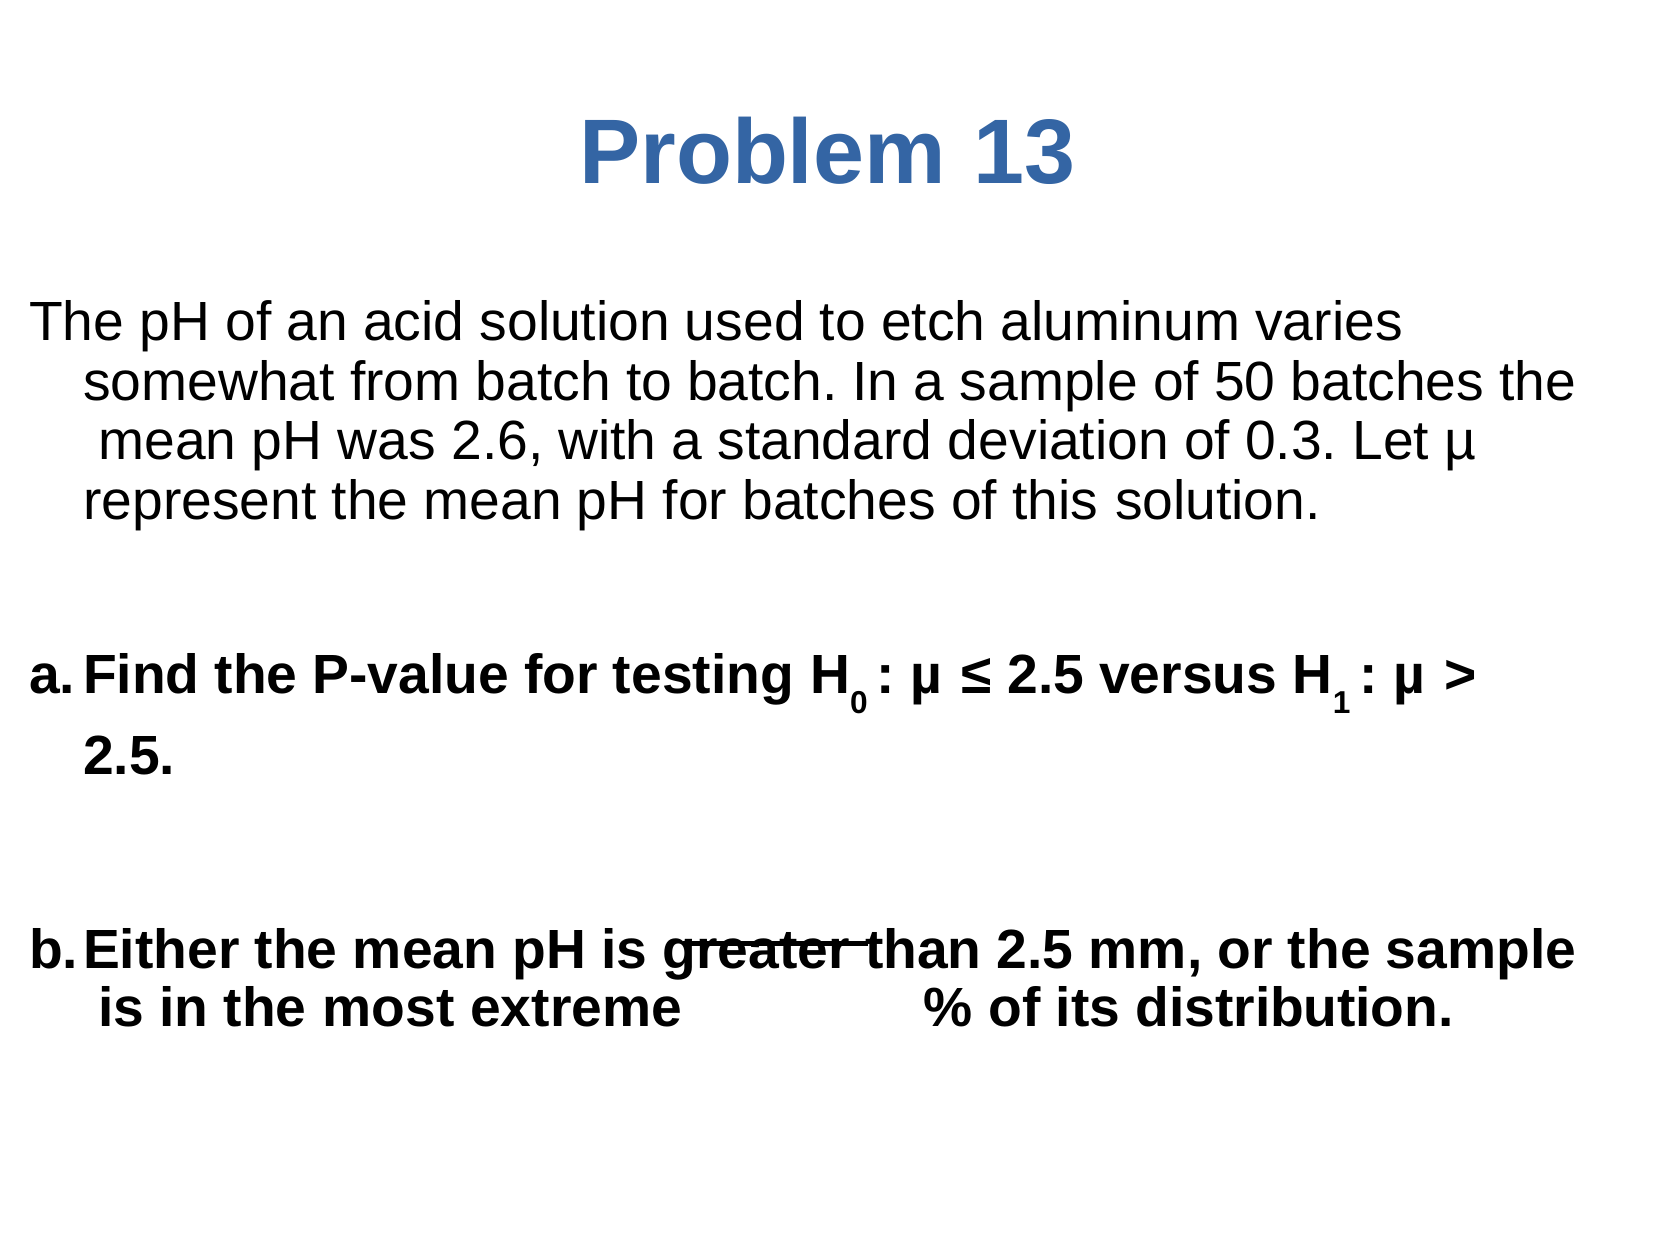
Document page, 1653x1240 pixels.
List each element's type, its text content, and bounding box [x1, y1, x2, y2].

text_box The pH of an acid solution used to etch aluminum varies somewhat from batch to batch. In a sample of 50 batches the mean pH was 2.6, with a standard deviation of 0.3. Let µ represent the mean pH for batches of this solution. Find the P-value for testing H0 : µ ≤ 2.5 versus H1 : µ > 2.5. Either the mean pH is greater than 2.5 mm, or the sample is in the most extreme % of its distribution. [27, 284, 1611, 1038]
title Problem 13 [577, 89, 1076, 284]
